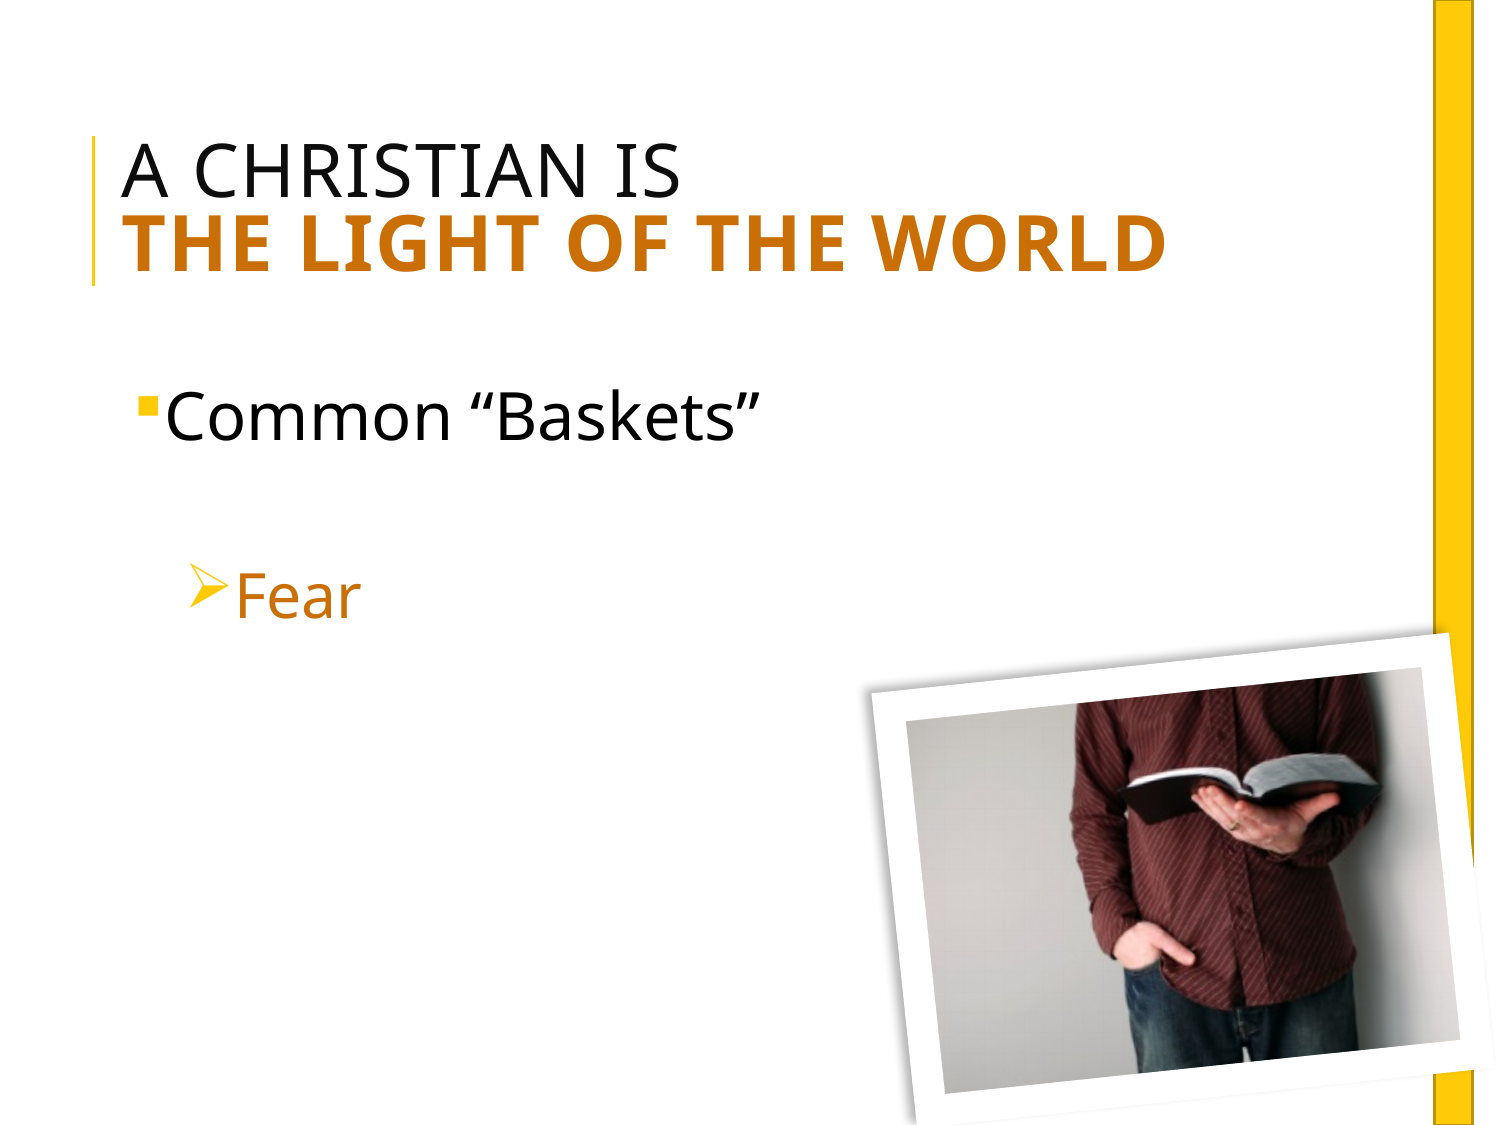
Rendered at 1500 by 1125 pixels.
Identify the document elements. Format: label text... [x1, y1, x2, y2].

text_box [1433, 0, 1474, 860]
title A Christian Is The Light Of The World [106, 133, 1435, 294]
picture [906, 668, 1460, 1093]
list Common “Baskets” Fear [126, 375, 1376, 1035]
text_box [1433, 1071, 1474, 1125]
